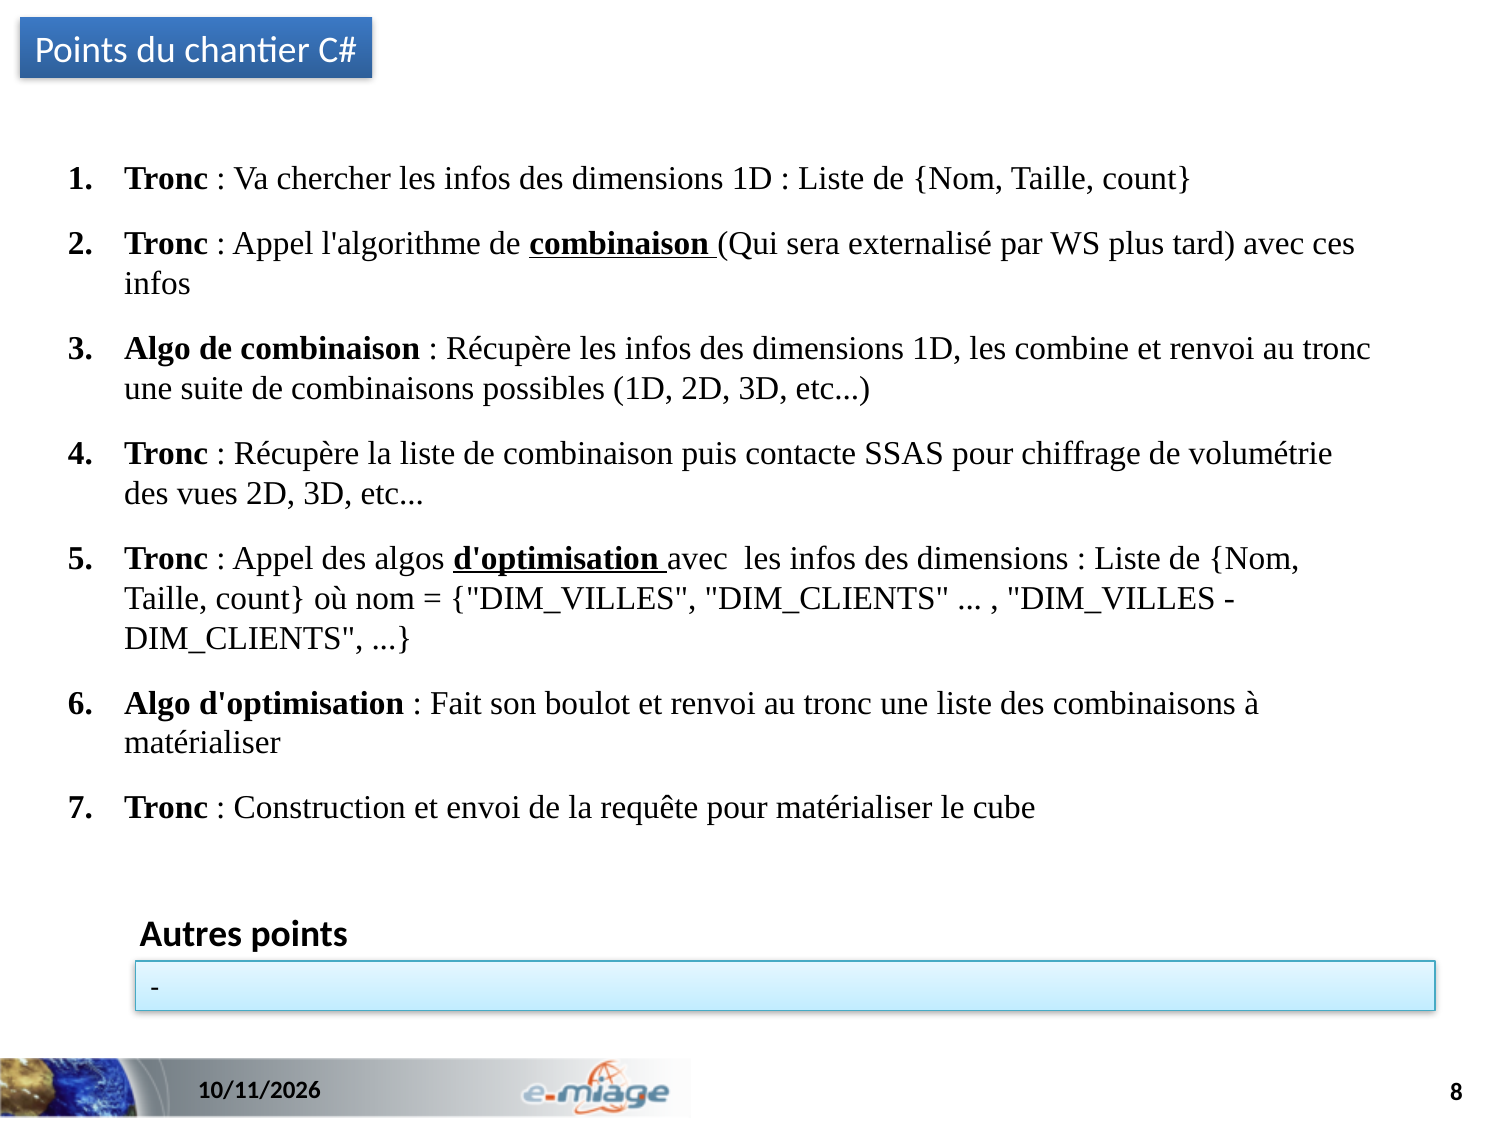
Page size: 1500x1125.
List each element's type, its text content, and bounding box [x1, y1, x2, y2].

text_box Tronc : Va chercher les infos des dimensions 1D : Liste de {Nom, Taille, count} Tronc : Appel l'algorithme de combinaison (Qui sera externalisé par WS plus tard) avec ces infos Algo de combinaison : Récupère les infos des dimensions 1D, les combine et renvoi au tronc une suite de combinaisons possibles (1D, 2D, 3D, etc...) Tronc : Récupère la liste de combinaison puis contacte SSAS pour chiffrage de volumétrie des vues 2D, 3D, etc... Tronc : Appel des algos d'optimisation avec les infos des dimensions : Liste de {Nom, Taille, count} où nom = {"DIM_VILLES", "DIM_CLIENTS" ... , "DIM_VILLES - DIM_CLIENTS", ...} Algo d'optimisation : Fait son boulot et renvoi au tronc une liste des combinaisons à matérialiser Tronc : Construction et envoi de la requête pour matérialiser le cube [53, 148, 1388, 833]
text_box Points du chantier C# [20, 17, 373, 78]
text_box Autres points [124, 901, 363, 962]
text_box - [135, 960, 1436, 1011]
picture [0, 1058, 691, 1118]
